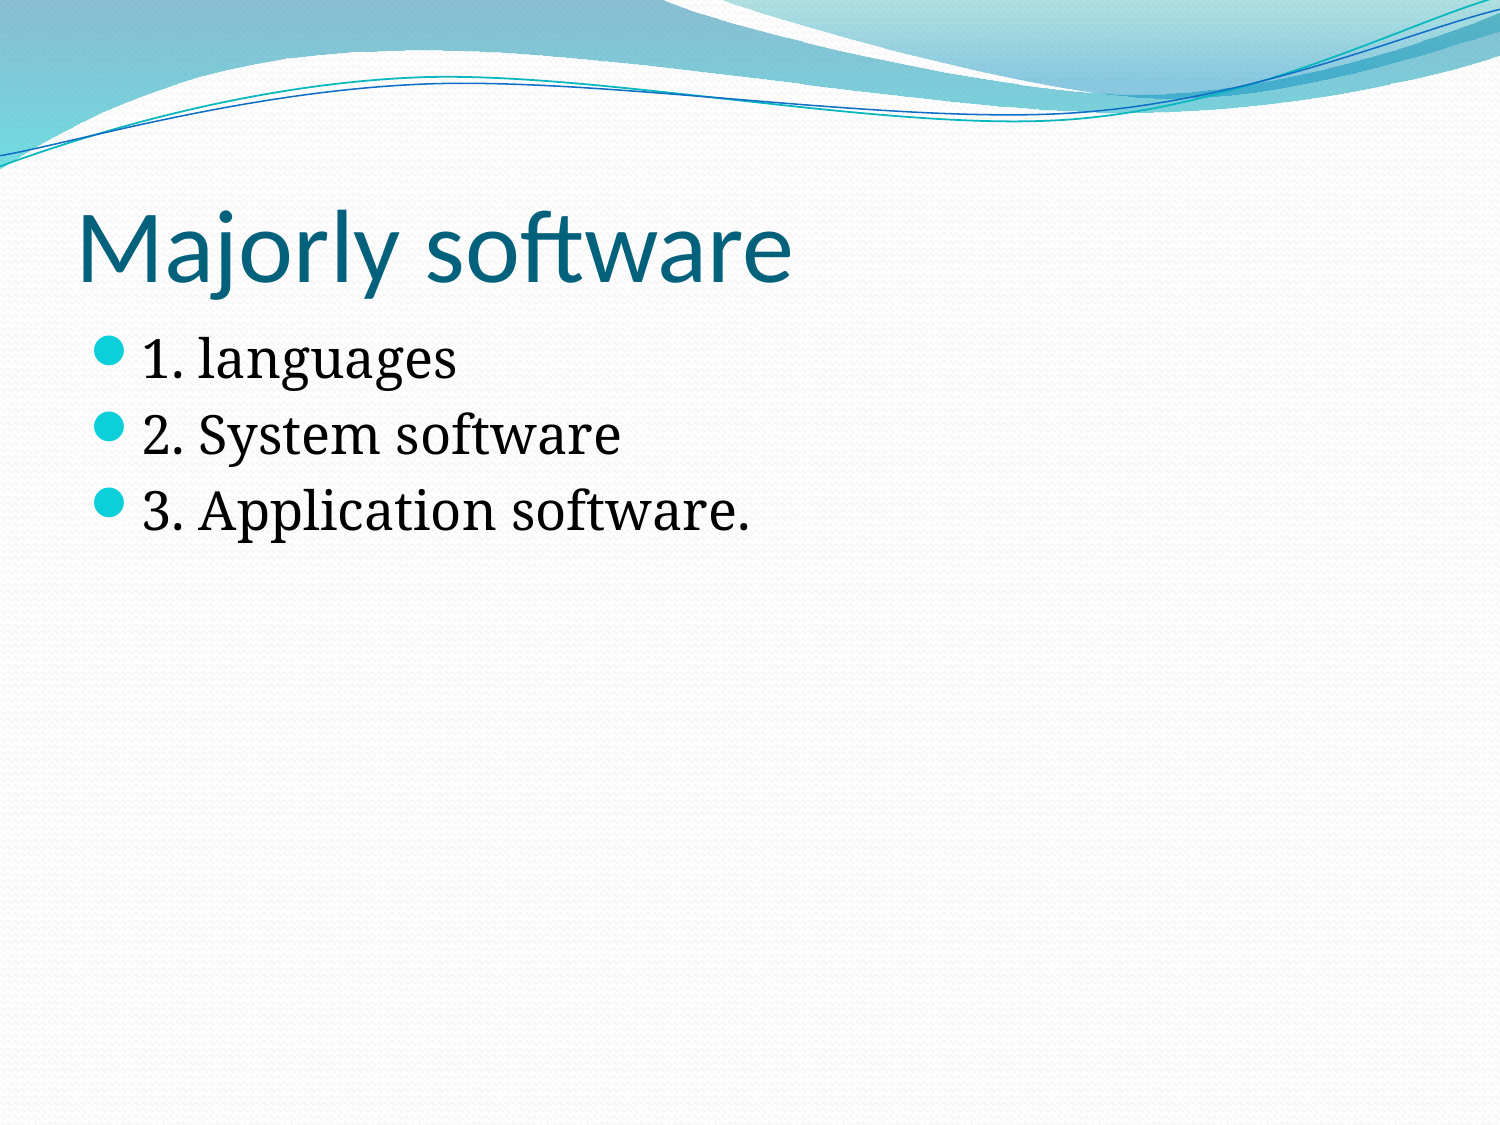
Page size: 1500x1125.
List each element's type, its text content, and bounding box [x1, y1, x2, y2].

list 1. languages 2. System software 3. Application software. [75, 317, 1425, 1038]
title Majorly software [75, 115, 1425, 303]
